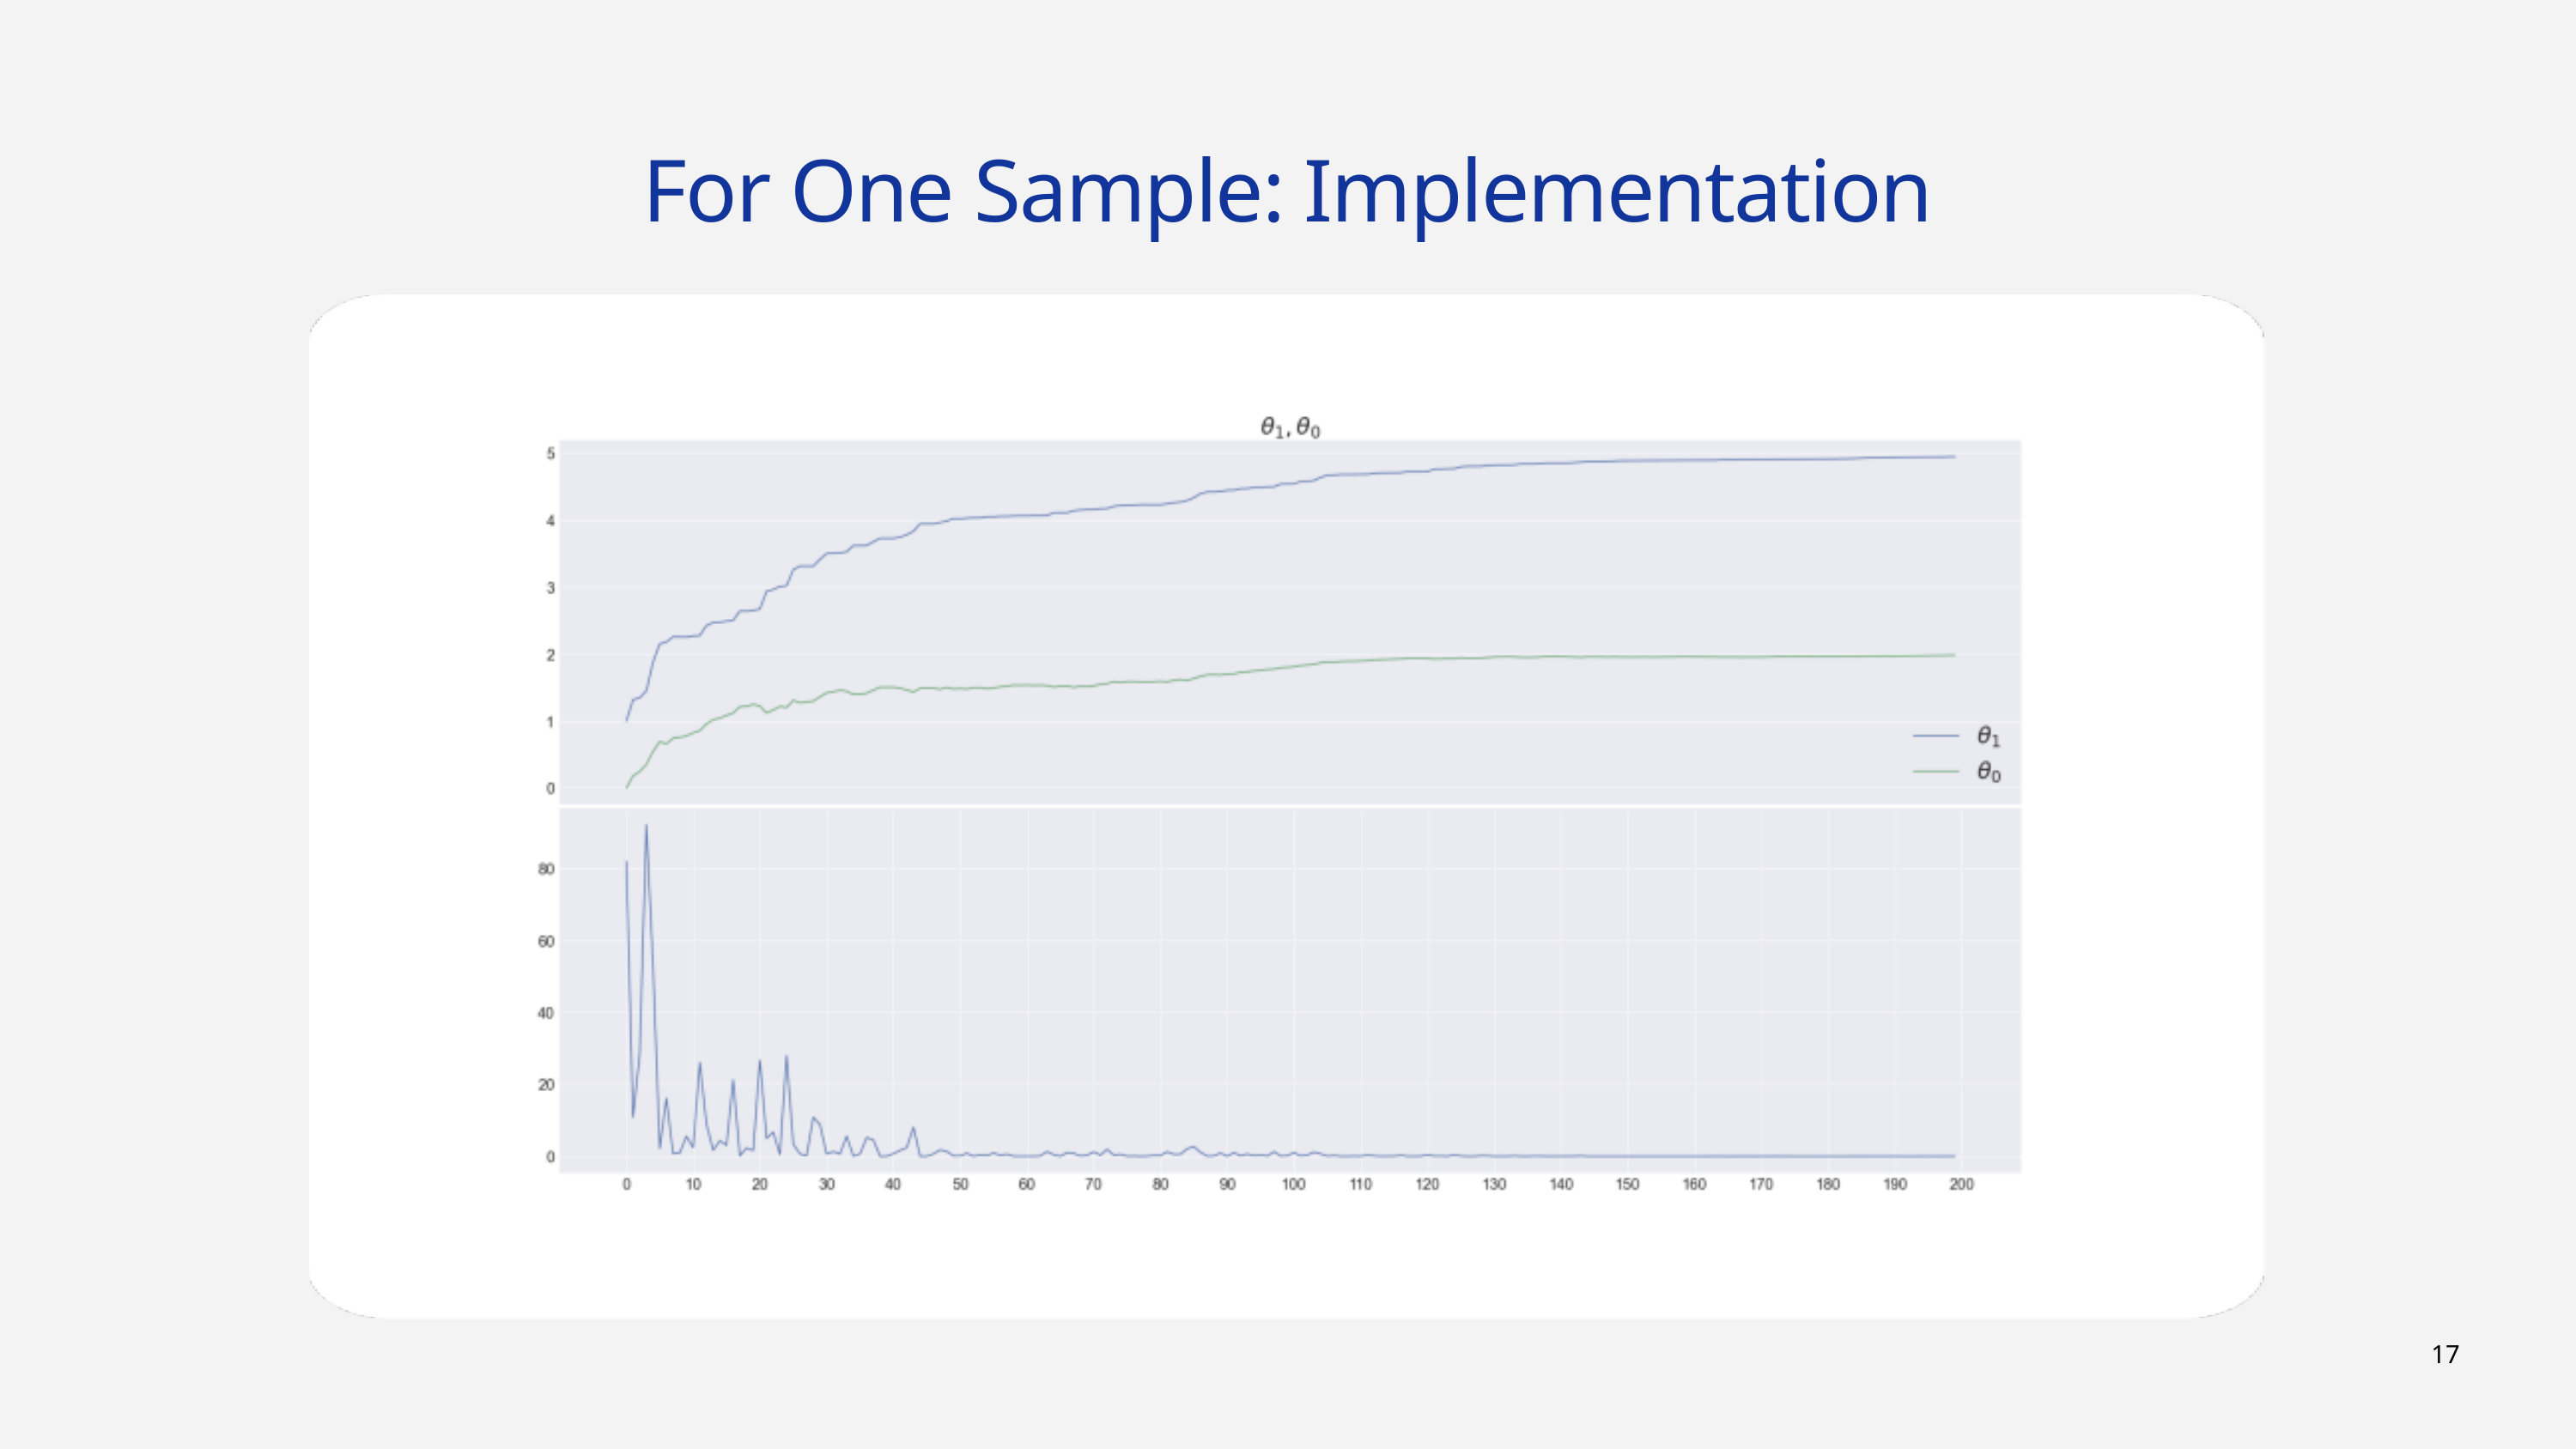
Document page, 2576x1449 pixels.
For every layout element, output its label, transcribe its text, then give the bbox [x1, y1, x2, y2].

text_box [309, 294, 2267, 1319]
picture [514, 409, 2124, 1204]
text_box For One Sample: Implementation [309, 130, 2267, 246]
text_box 17 [2385, 1331, 2473, 1375]
